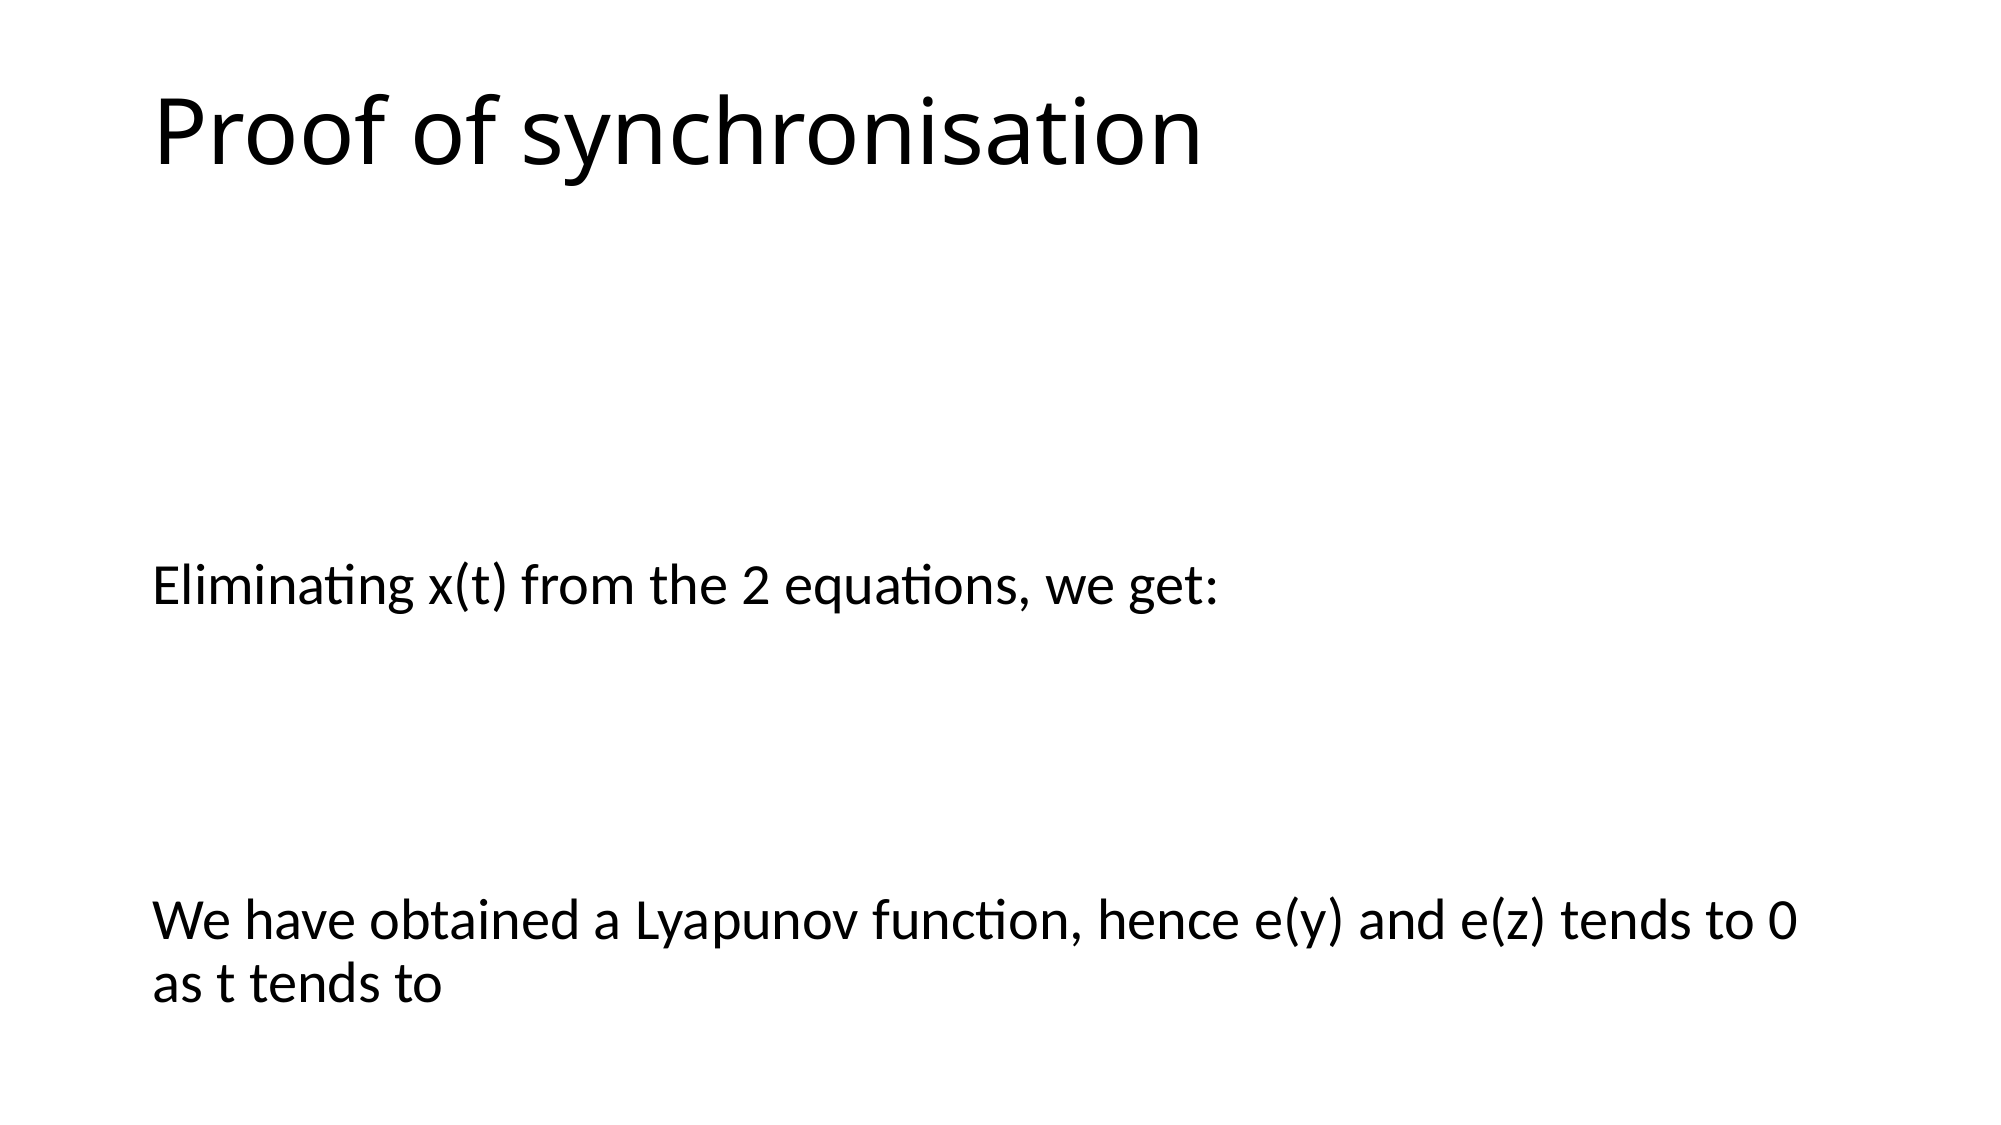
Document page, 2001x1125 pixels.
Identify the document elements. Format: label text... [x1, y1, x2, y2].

title Proof of synchronisation [137, 26, 1863, 244]
